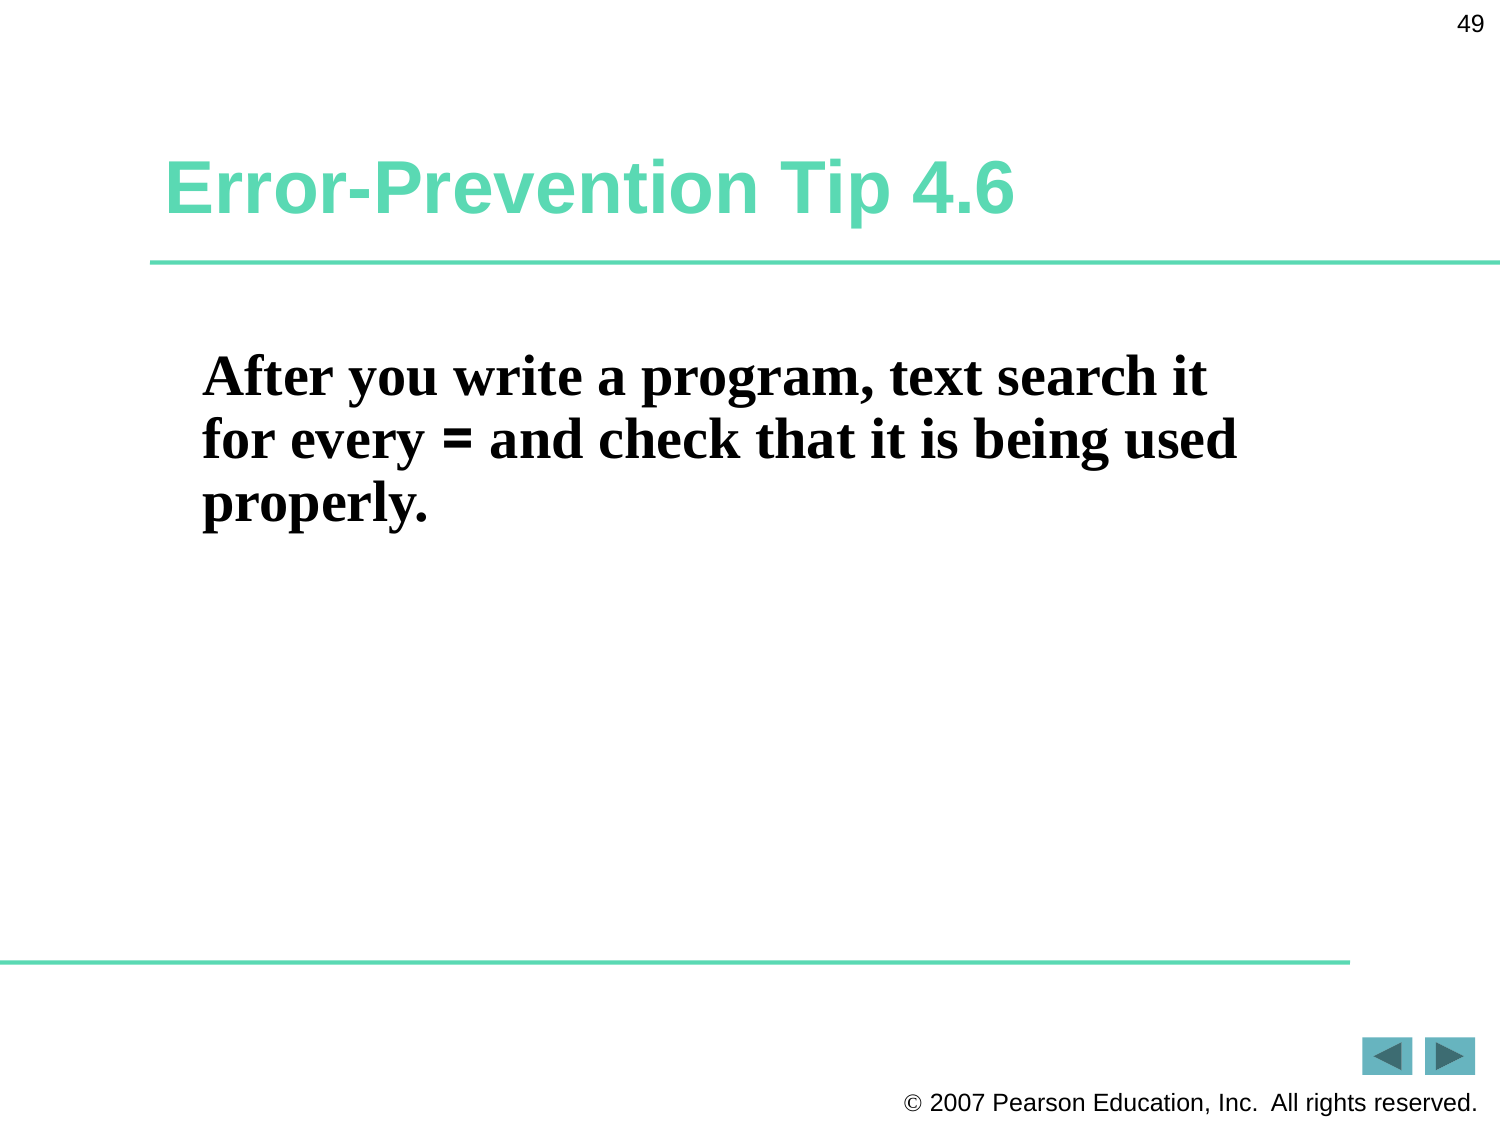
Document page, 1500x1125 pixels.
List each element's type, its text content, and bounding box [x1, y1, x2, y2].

slide_number 49 [1149, 0, 1500, 79]
list After you write a program, text search it for every = and check that it is being used properly. [187, 337, 1350, 542]
title Error-Prevention Tip 4.6 [149, 89, 1425, 285]
